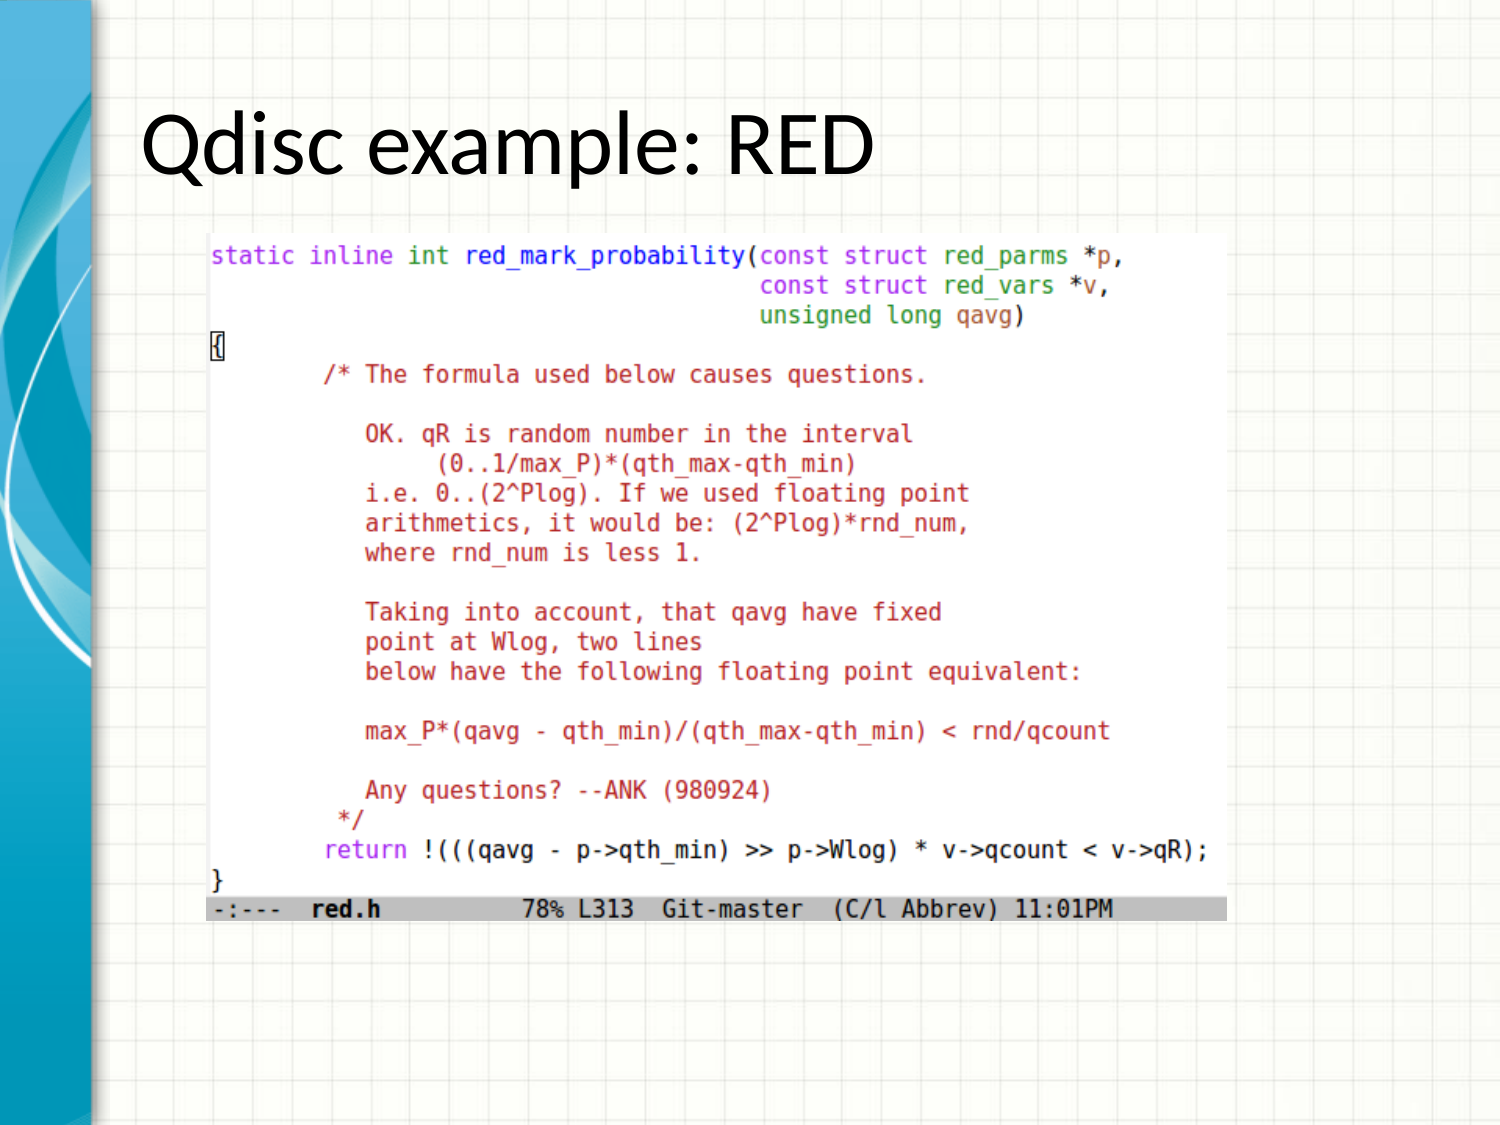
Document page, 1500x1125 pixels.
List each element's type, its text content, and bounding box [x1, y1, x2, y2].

title Qdisc example: RED [125, 44, 1450, 232]
picture [0, 0, 1500, 1125]
